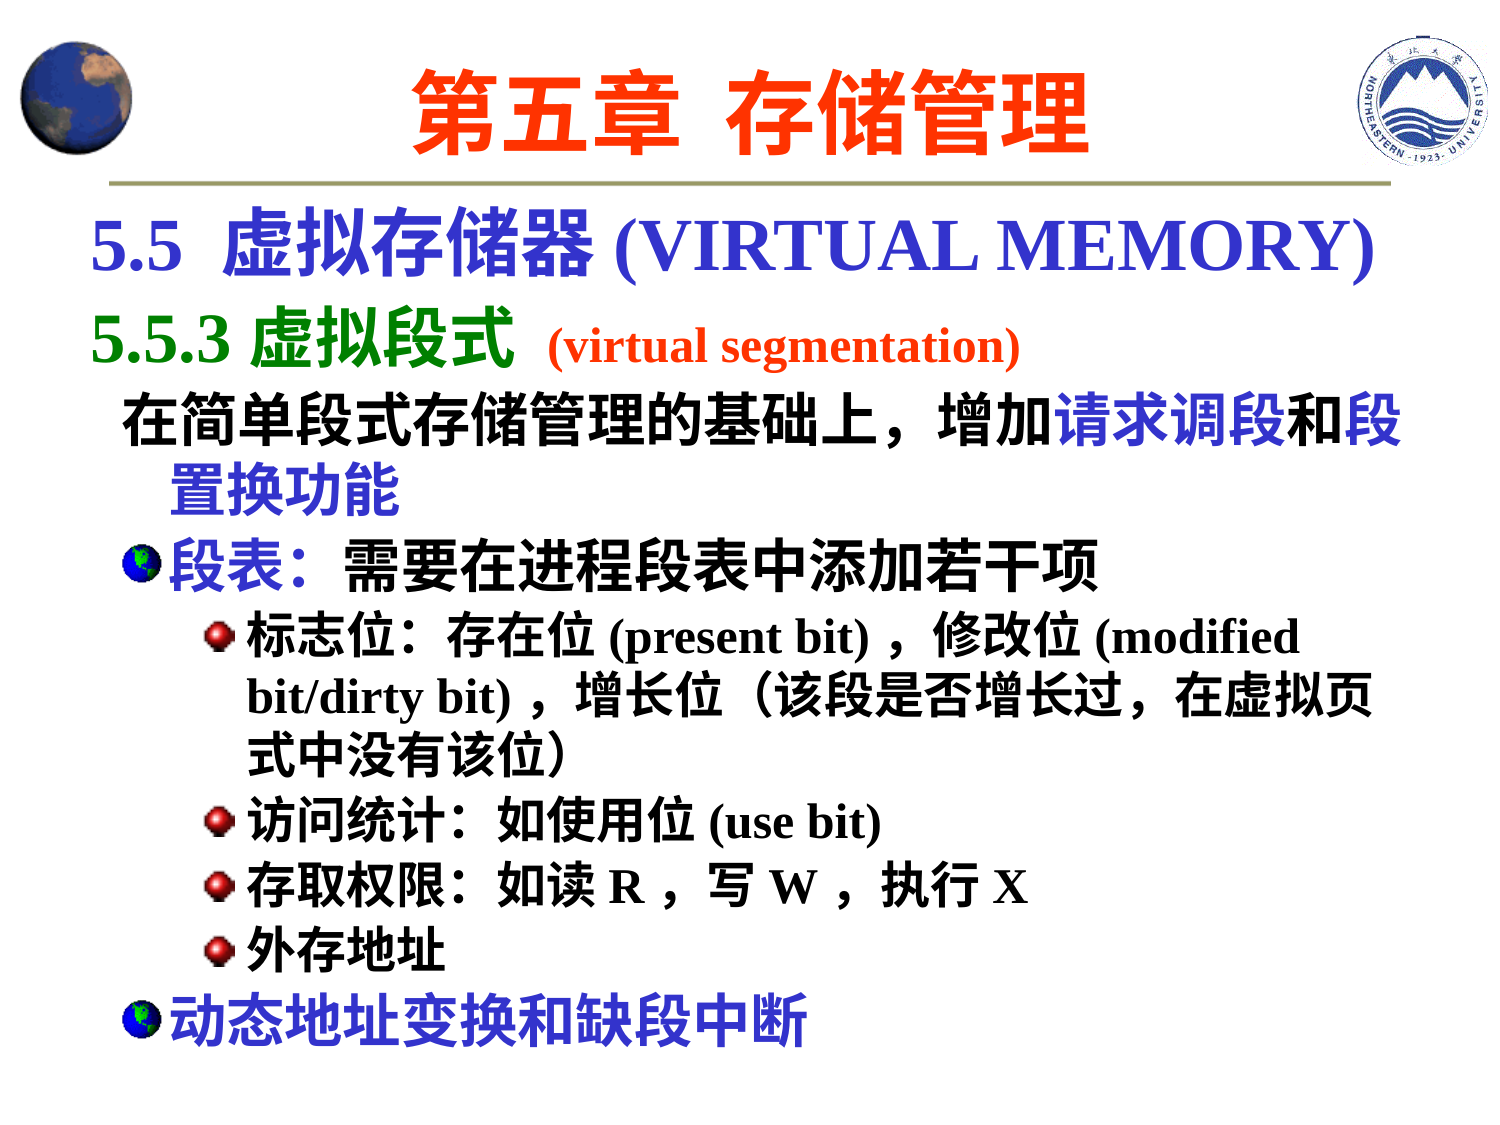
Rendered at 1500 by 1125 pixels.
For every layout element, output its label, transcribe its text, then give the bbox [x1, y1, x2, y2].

picture [199, 931, 235, 967]
picture [199, 616, 235, 652]
picture [109, 175, 1391, 187]
picture [0, 37, 138, 161]
picture [199, 866, 235, 902]
picture [121, 999, 163, 1040]
picture [121, 543, 163, 584]
picture [1352, 33, 1490, 171]
list 5.5 虚拟存储器(VIRTUAL MEMORY) 5.5.3虚拟段式 (virtual segmentation) 在简单段式存储管理的基础上，增加请求调段和段置换功能 段表：需要在进程段表中添加若干项 标志位：存在位(present bit)，修改位(modified bit/dirty bit)，增长位（该段是否增长过，在虚拟页式中没有该位） 访问统计：如使用位(use bit) 存取权限：如读R，写W，执行X 外存地址 动态地址变换和缺段中断 [75, 187, 1438, 1075]
picture [199, 801, 235, 837]
text_box 第五章 存储管理 [112, 42, 1388, 180]
